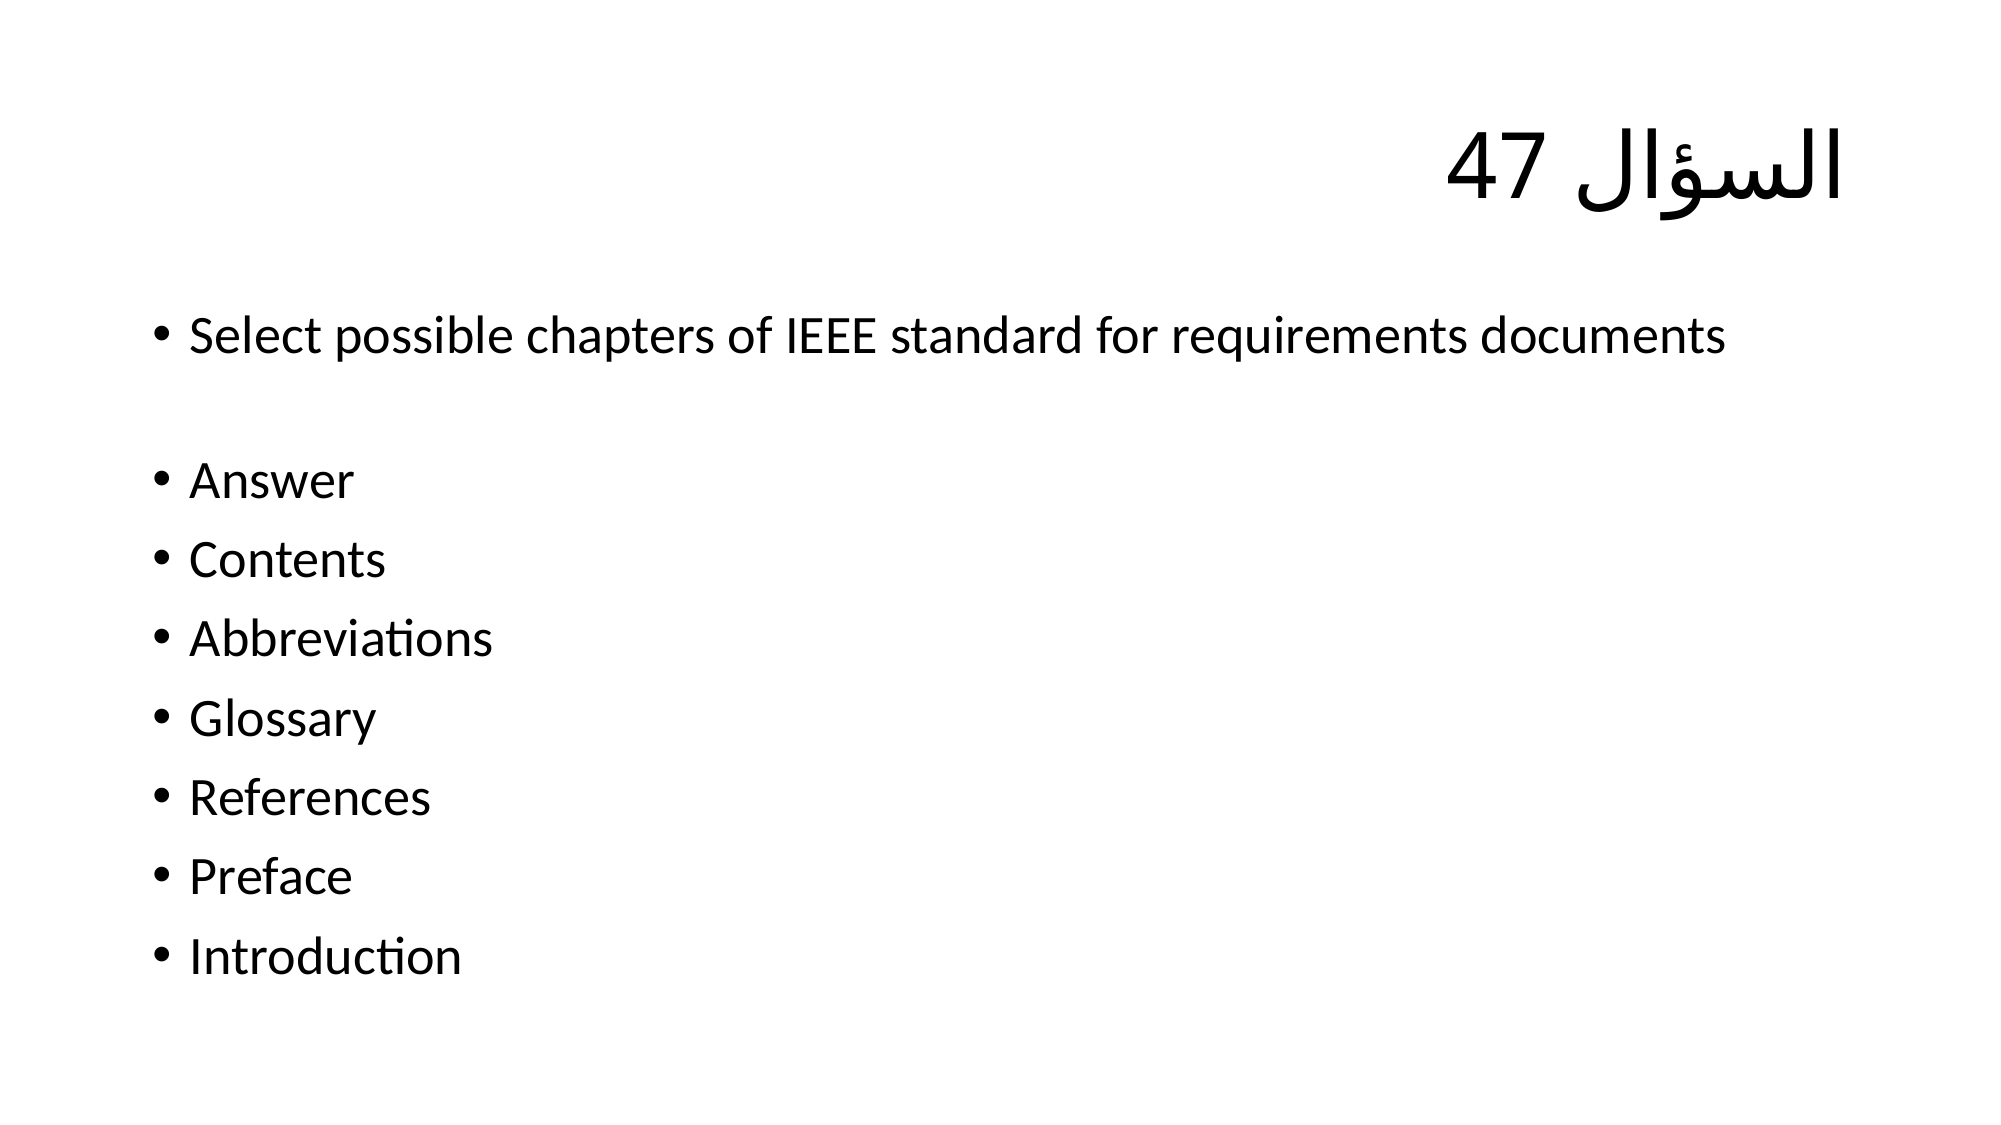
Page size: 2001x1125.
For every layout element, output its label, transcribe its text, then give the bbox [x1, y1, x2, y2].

list Select possible chapters of IEEE standard for requirements documents Answer Contents Abbreviations Glossary References Preface Introduction [137, 299, 1863, 1014]
title السؤال 47 [137, 59, 1863, 278]
